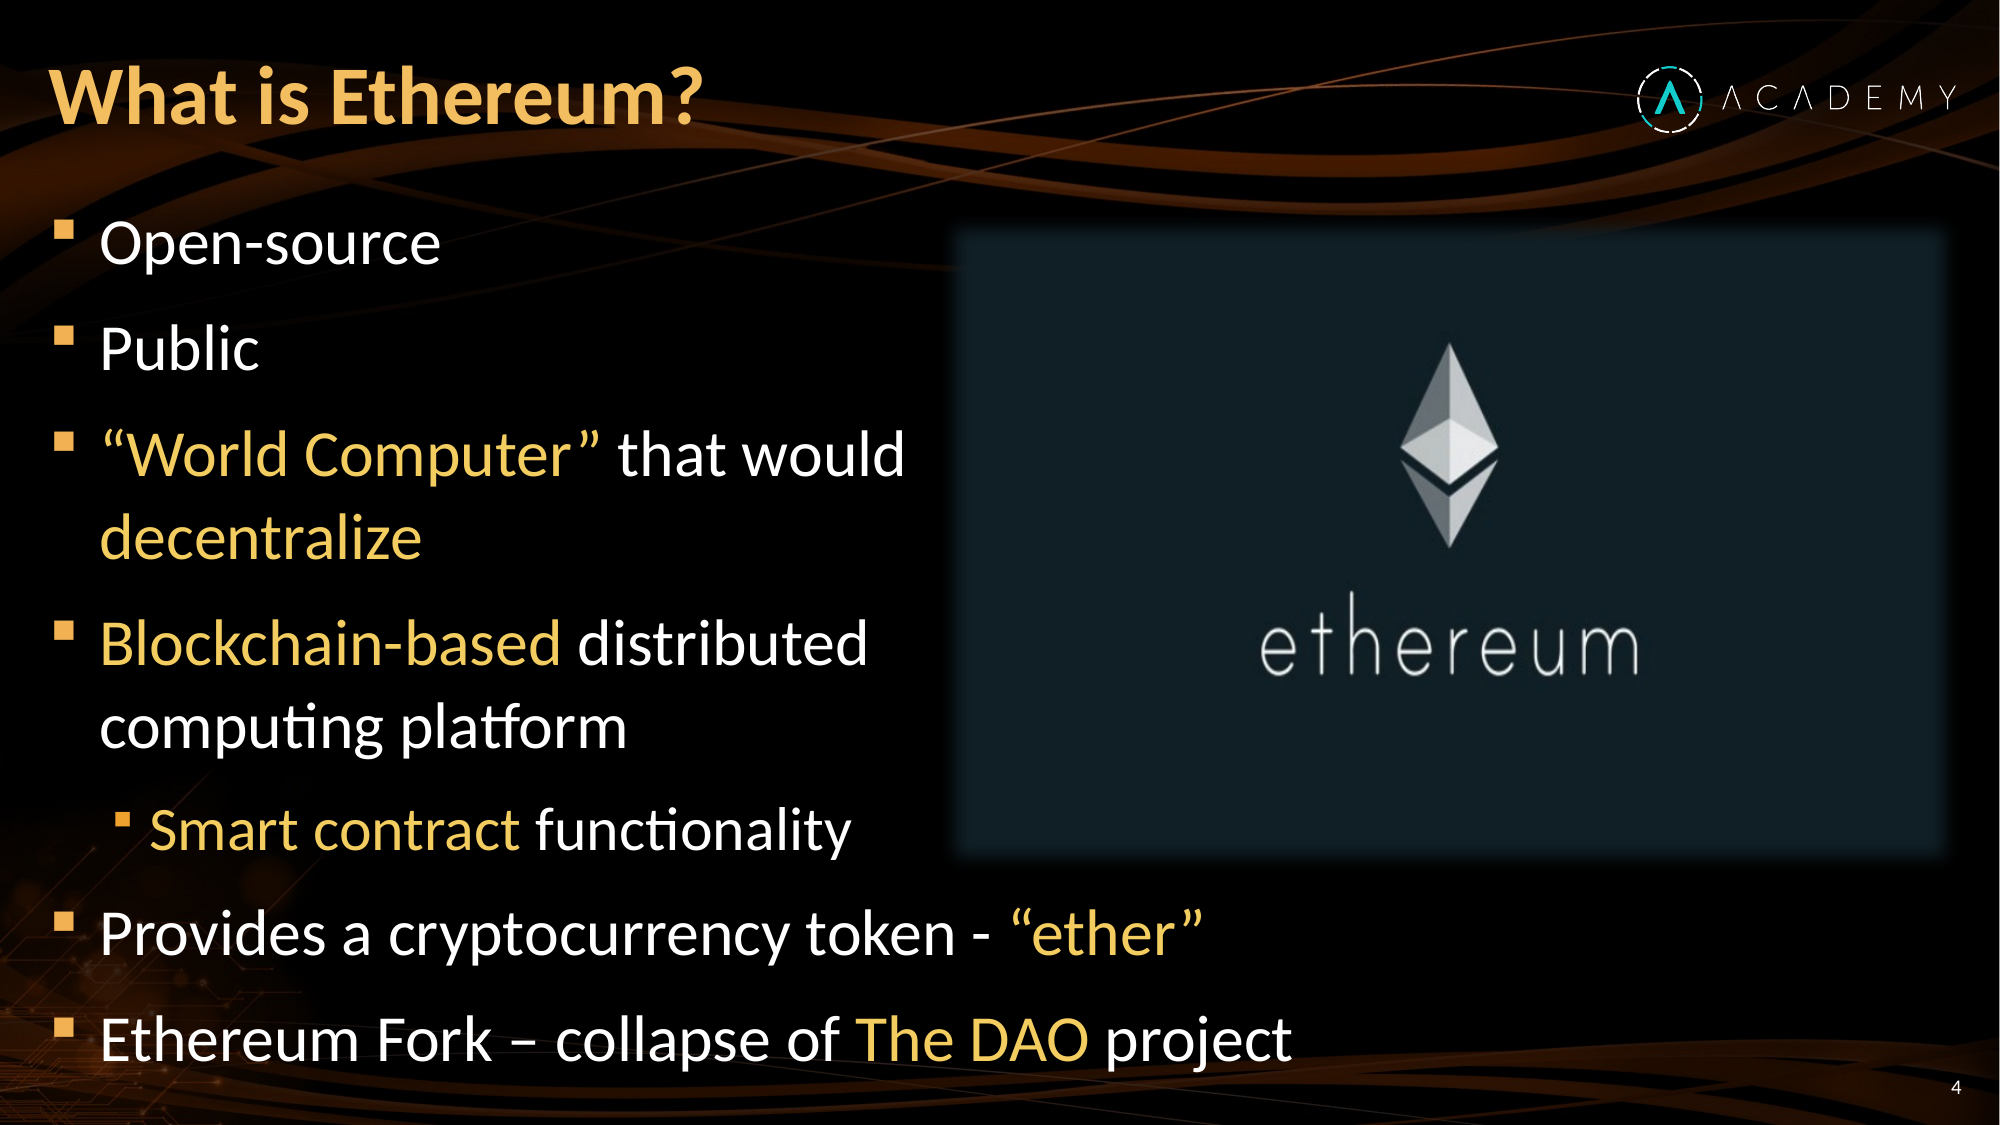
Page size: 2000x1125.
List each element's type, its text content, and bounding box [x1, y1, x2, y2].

title What is Ethereum? [30, 6, 1602, 189]
picture [0, 0, 2000, 1125]
slide_number 4 [1897, 1070, 1968, 1103]
list Open-source Public “World Computer” that would decentralize Blockchain-based distributed computing platform Smart contract functionality Provides a cryptocurrency token - “ether” Ethereum Fork – collapse of The DAO project [31, 189, 1313, 1103]
